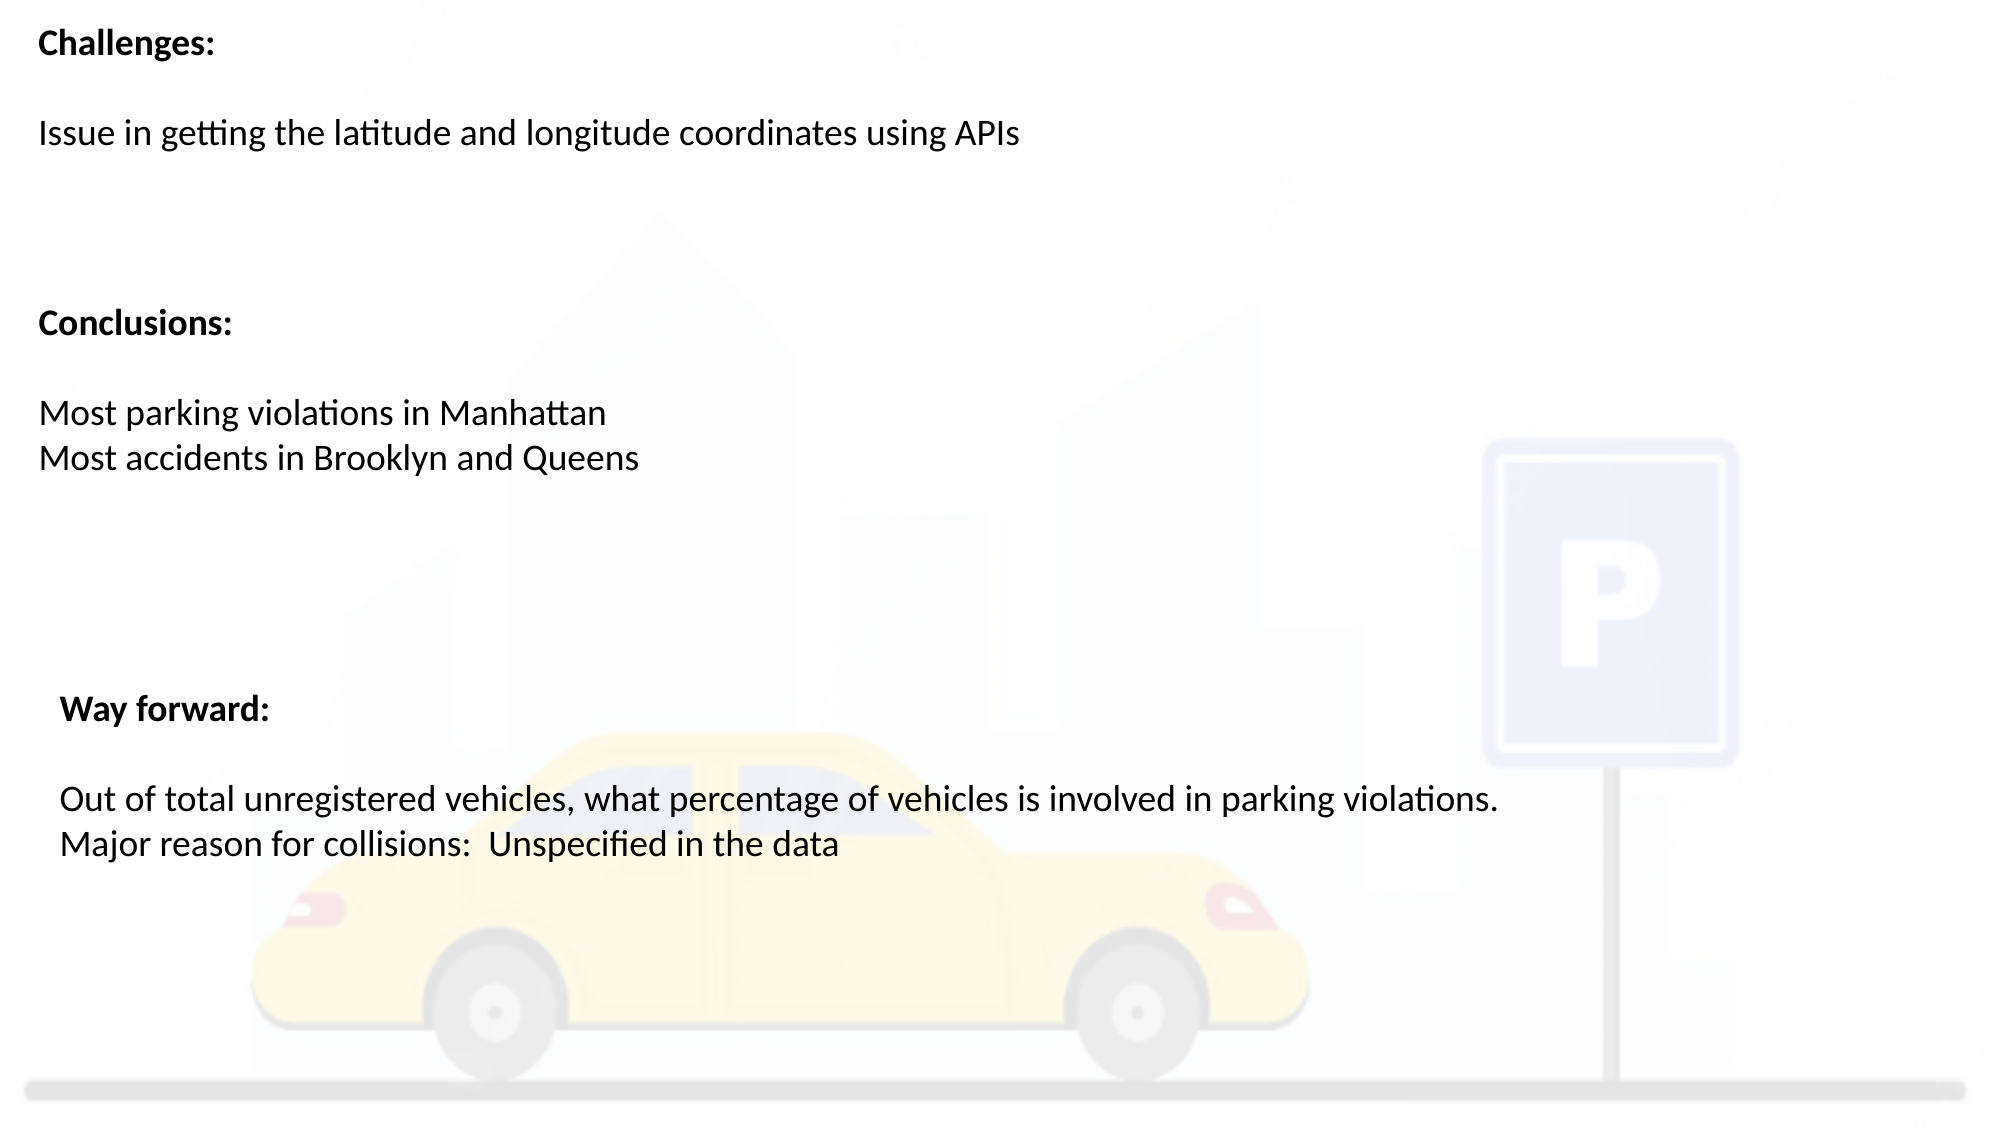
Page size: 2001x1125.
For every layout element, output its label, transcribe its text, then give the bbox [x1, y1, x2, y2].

text_box Conclusions: Most parking violations in Manhattan Most accidents in Brooklyn and Queens [23, 290, 1941, 486]
text_box Way forward: Out of total unregistered vehicles, what percentage of vehicles is involved in parking violations. Major reason for collisions: Unspecified in the data [44, 676, 1986, 962]
text_box Challenges: Issue in getting the latitude and longitude coordinates using APIs [23, 10, 1965, 251]
